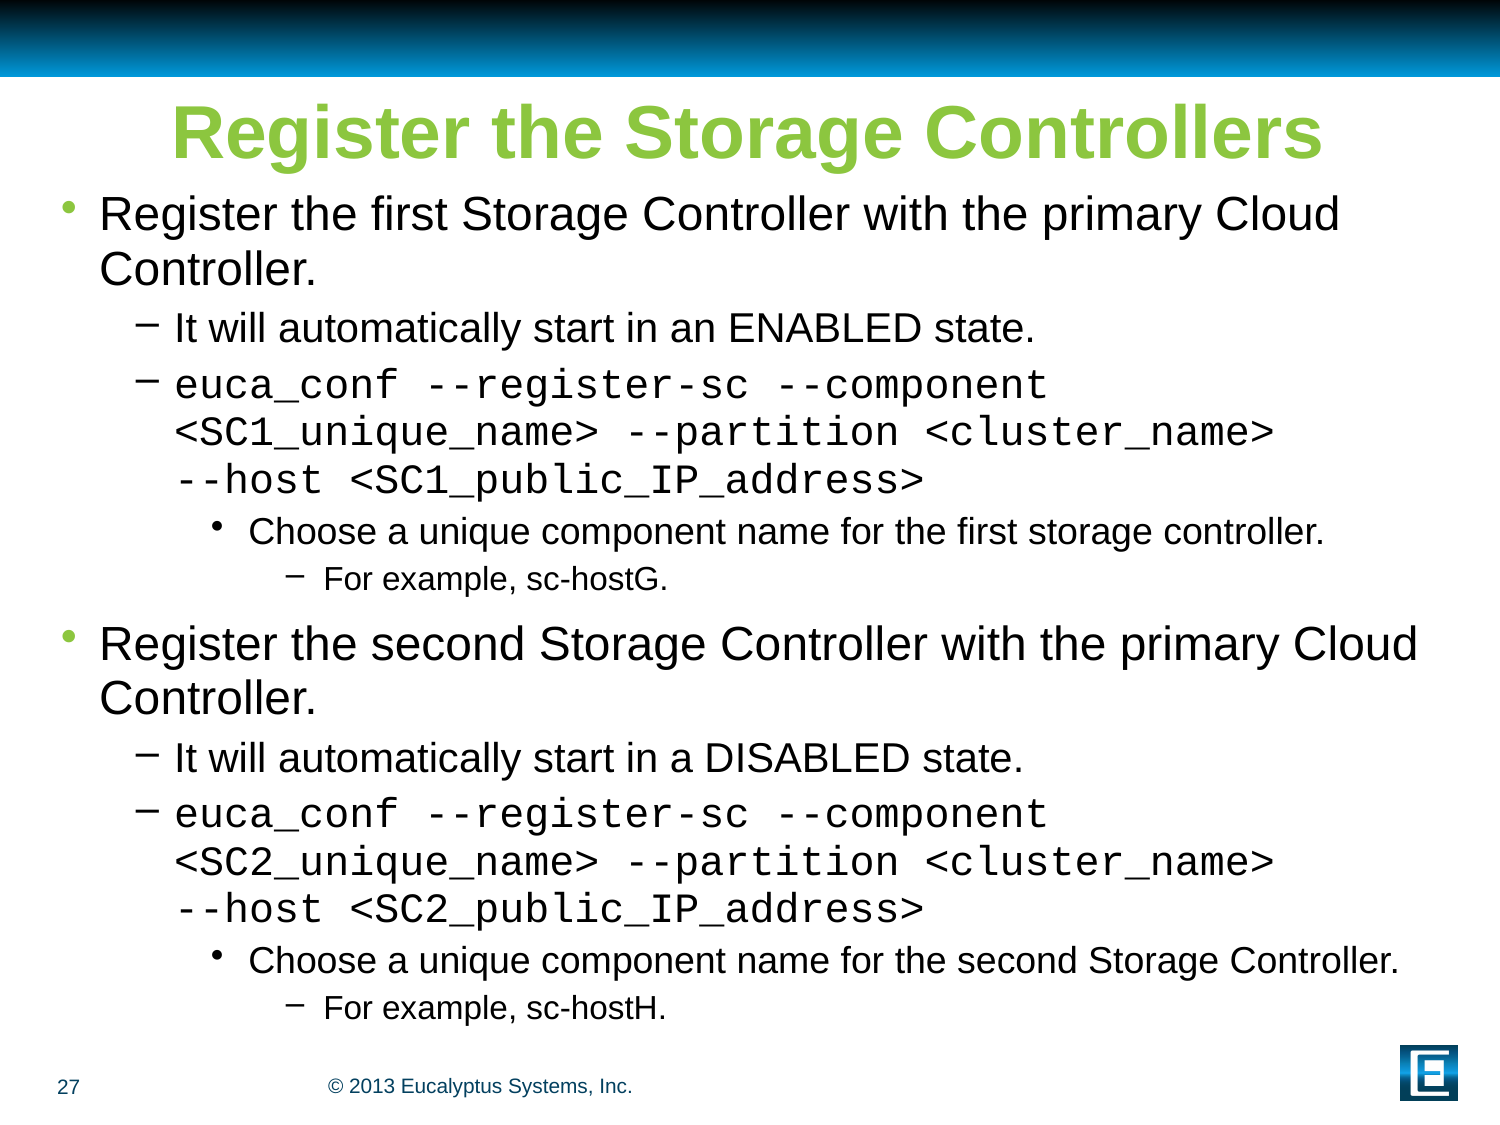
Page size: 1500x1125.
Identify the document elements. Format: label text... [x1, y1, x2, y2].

picture [328, 1078, 343, 1093]
slide_number 27 [42, 1060, 117, 1112]
picture [1400, 1051, 1458, 1095]
list Register the first Storage Controller with the primary Cloud Controller. It will automatically start in an ENABLED state. euca_conf --register-sc --component <SC1_unique_name> --partition <cluster_name> --host <SC1_public_IP_address> Choose a unique component name for the first storage controller. For example, sc-hostG. Register the second Storage Controller with the primary Cloud Controller. It will automatically start in a DISABLED state. euca_conf --register-sc --component <SC2_unique_name> --partition <cluster_name> --host <SC2_public_IP_address> Choose a unique component name for the second Storage Controller. For example, sc-hostH. [38, 179, 1444, 1040]
title Register the Storage Controllers [48, 83, 1448, 264]
